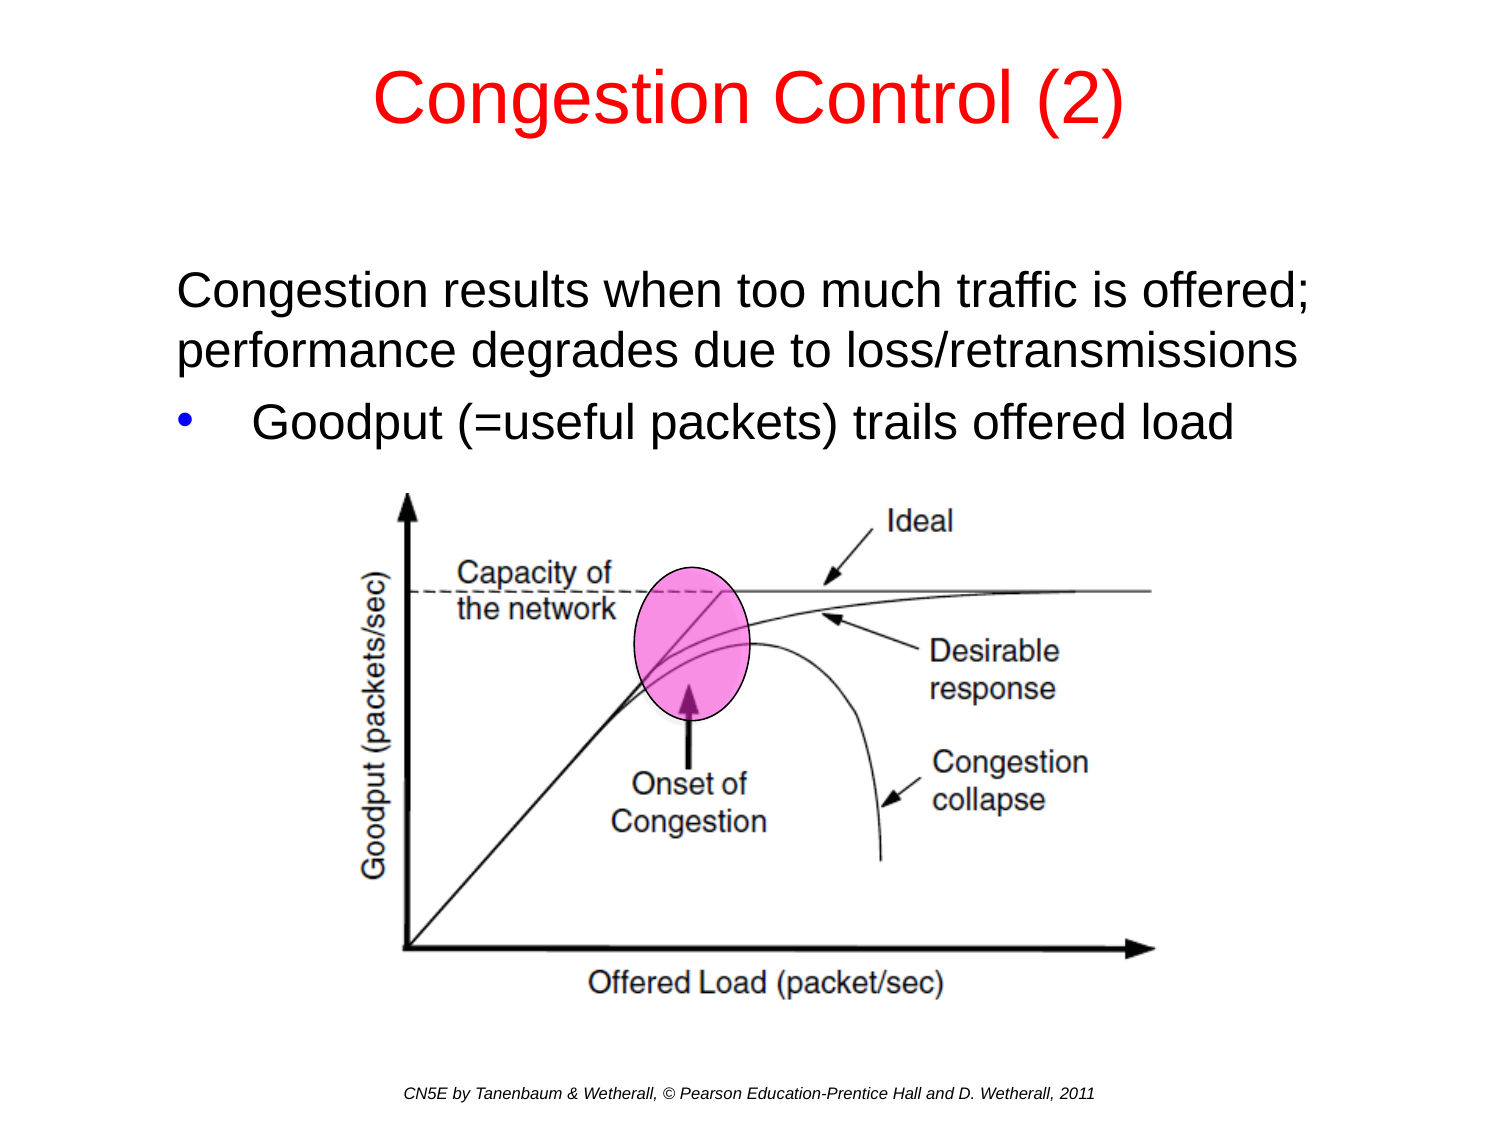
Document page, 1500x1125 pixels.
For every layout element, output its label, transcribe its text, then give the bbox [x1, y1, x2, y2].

picture [306, 493, 1213, 1028]
list Congestion results when too much traffic is offered; performance degrades due to loss/retransmissions Goodput (=useful packets) trails offered load [161, 249, 1440, 1005]
footer CN5E by Tanenbaum & Wetherall, © Pearson Education-Prentice Hall and D. Wetherall, 2011 [0, 1074, 1500, 1125]
title Congestion Control (2) [0, 0, 1500, 188]
